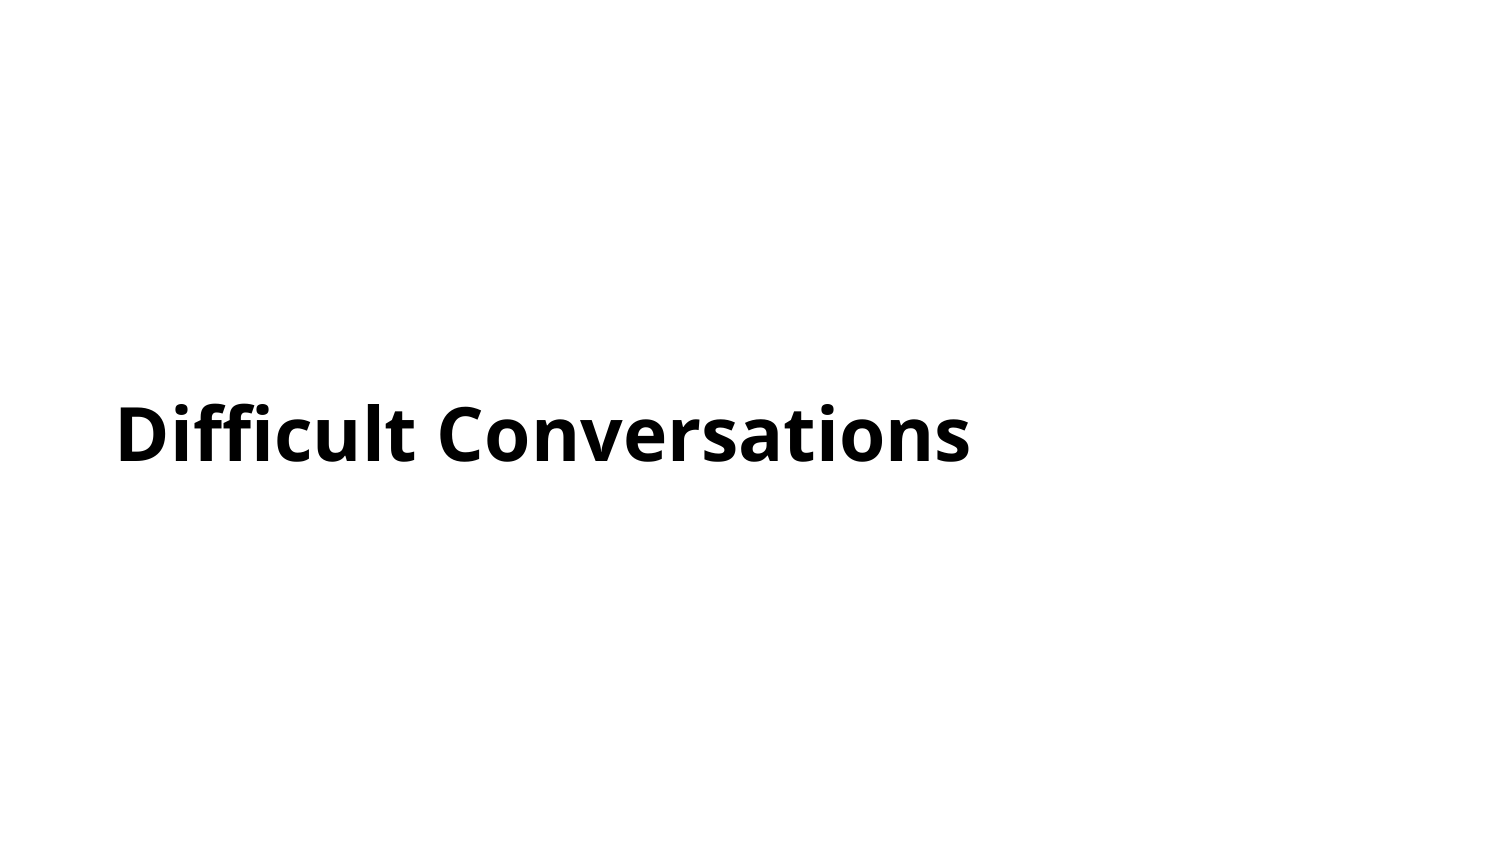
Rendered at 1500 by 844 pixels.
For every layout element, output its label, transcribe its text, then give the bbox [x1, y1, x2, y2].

title Difficult Conversations [99, 377, 1113, 468]
